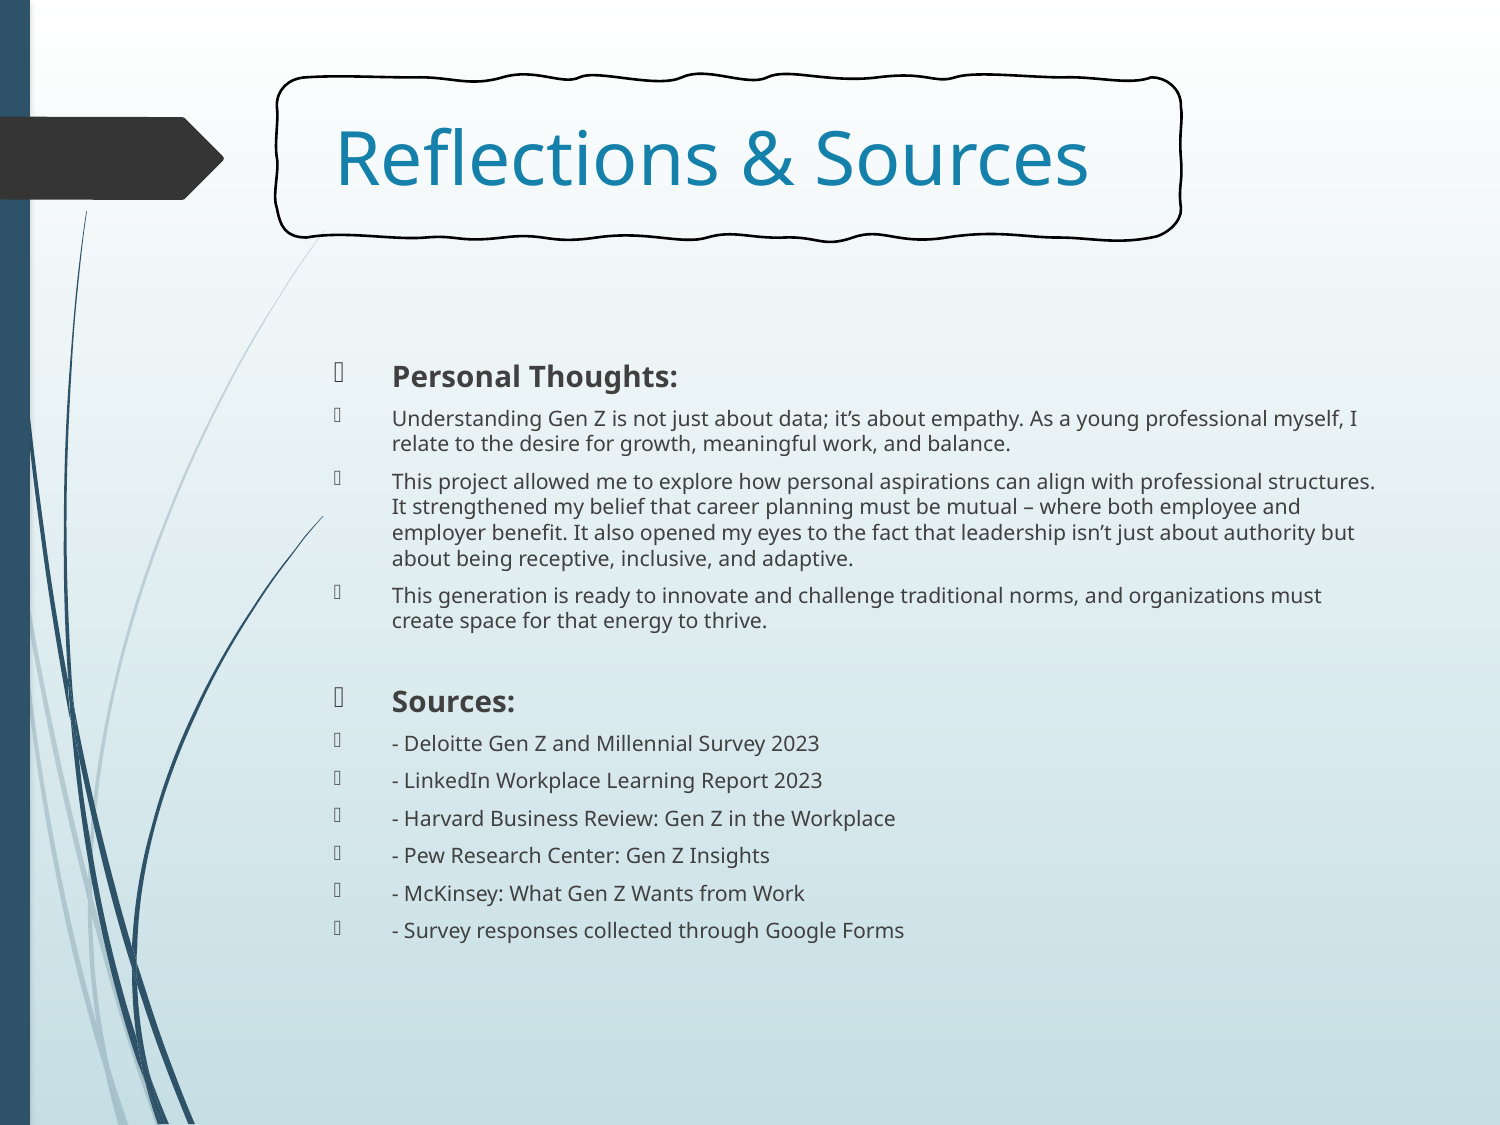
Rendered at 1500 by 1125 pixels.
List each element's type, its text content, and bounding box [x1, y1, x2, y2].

text_box [273, 72, 1183, 244]
list Personal Thoughts: Understanding Gen Z is not just about data; it’s about empathy. As a young professional myself, I relate to the desire for growth, meaningful work, and balance. This project allowed me to explore how personal aspirations can align with professional structures. It strengthened my belief that career planning must be mutual – where both employee and employer benefit. It also opened my eyes to the fact that leadership isn’t just about authority but about being receptive, inclusive, and adaptive. This generation is ready to innovate and challenge traditional norms, and organizations must create space for that energy to thrive. Sources: - Deloitte Gen Z and Millennial Survey 2023 - LinkedIn Workplace Learning Report 2023 - Harvard Business Review: Gen Z in the Workplace - Pew Research Center: Gen Z Insights - McKinsey: What Gen Z Wants from Work - Survey responses collected through Google Forms [318, 350, 1400, 970]
